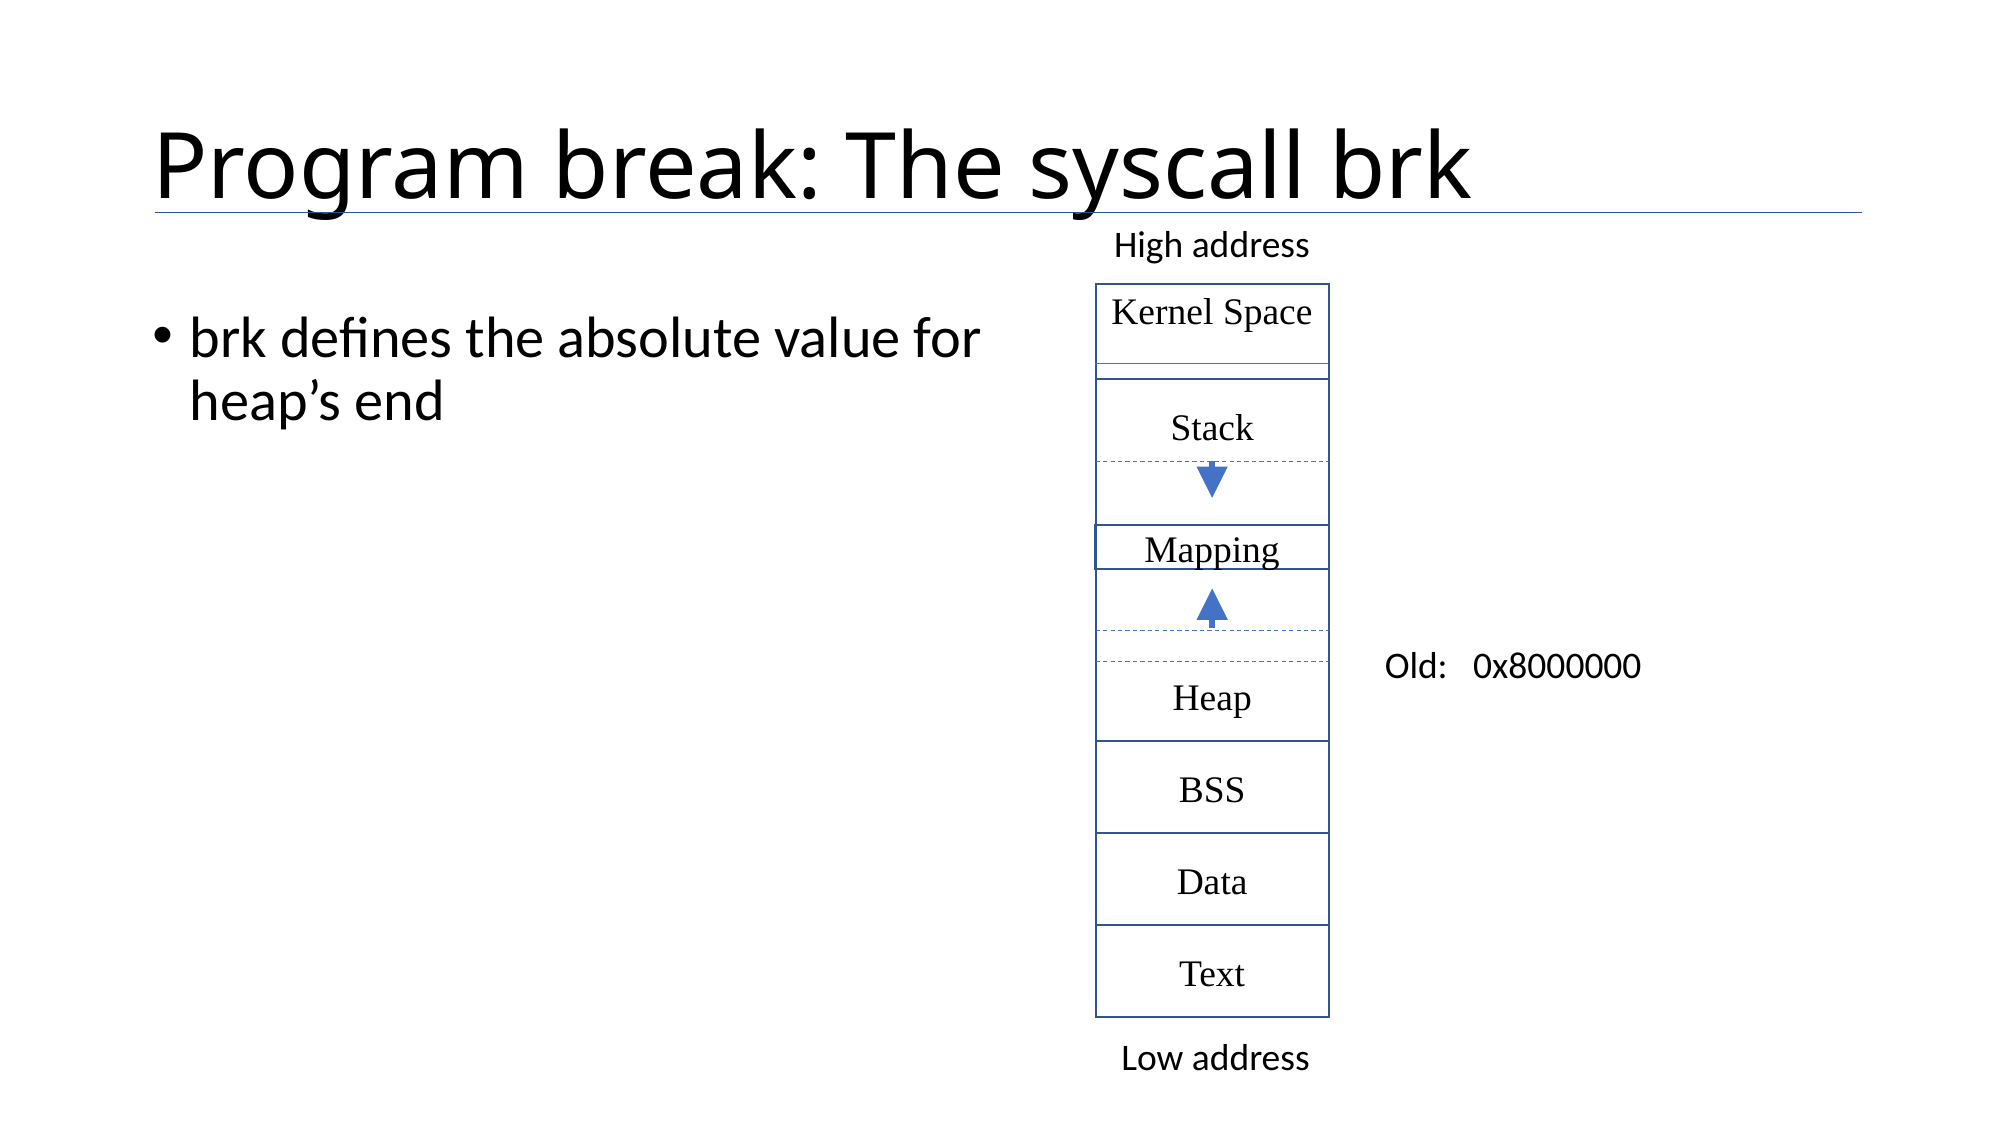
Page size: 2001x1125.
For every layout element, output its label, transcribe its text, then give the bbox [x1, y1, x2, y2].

text_box Data [1095, 832, 1330, 924]
text_box Old: 0x8000000 [1370, 634, 1657, 694]
text_box Stack Heap [1095, 378, 1330, 524]
text_box Text [1095, 924, 1330, 1018]
title Program break: The syscall brk [137, 59, 1863, 278]
text_box Mapping [1094, 524, 1330, 570]
text_box Stack Heap [1095, 570, 1330, 740]
text_box BSS [1095, 740, 1330, 832]
text_box Low address [1106, 1025, 1326, 1086]
list brk defines the absolute value for heap’s end [137, 299, 1000, 593]
text_box High address [1099, 213, 1326, 273]
text_box Kernel Space [1095, 283, 1330, 378]
